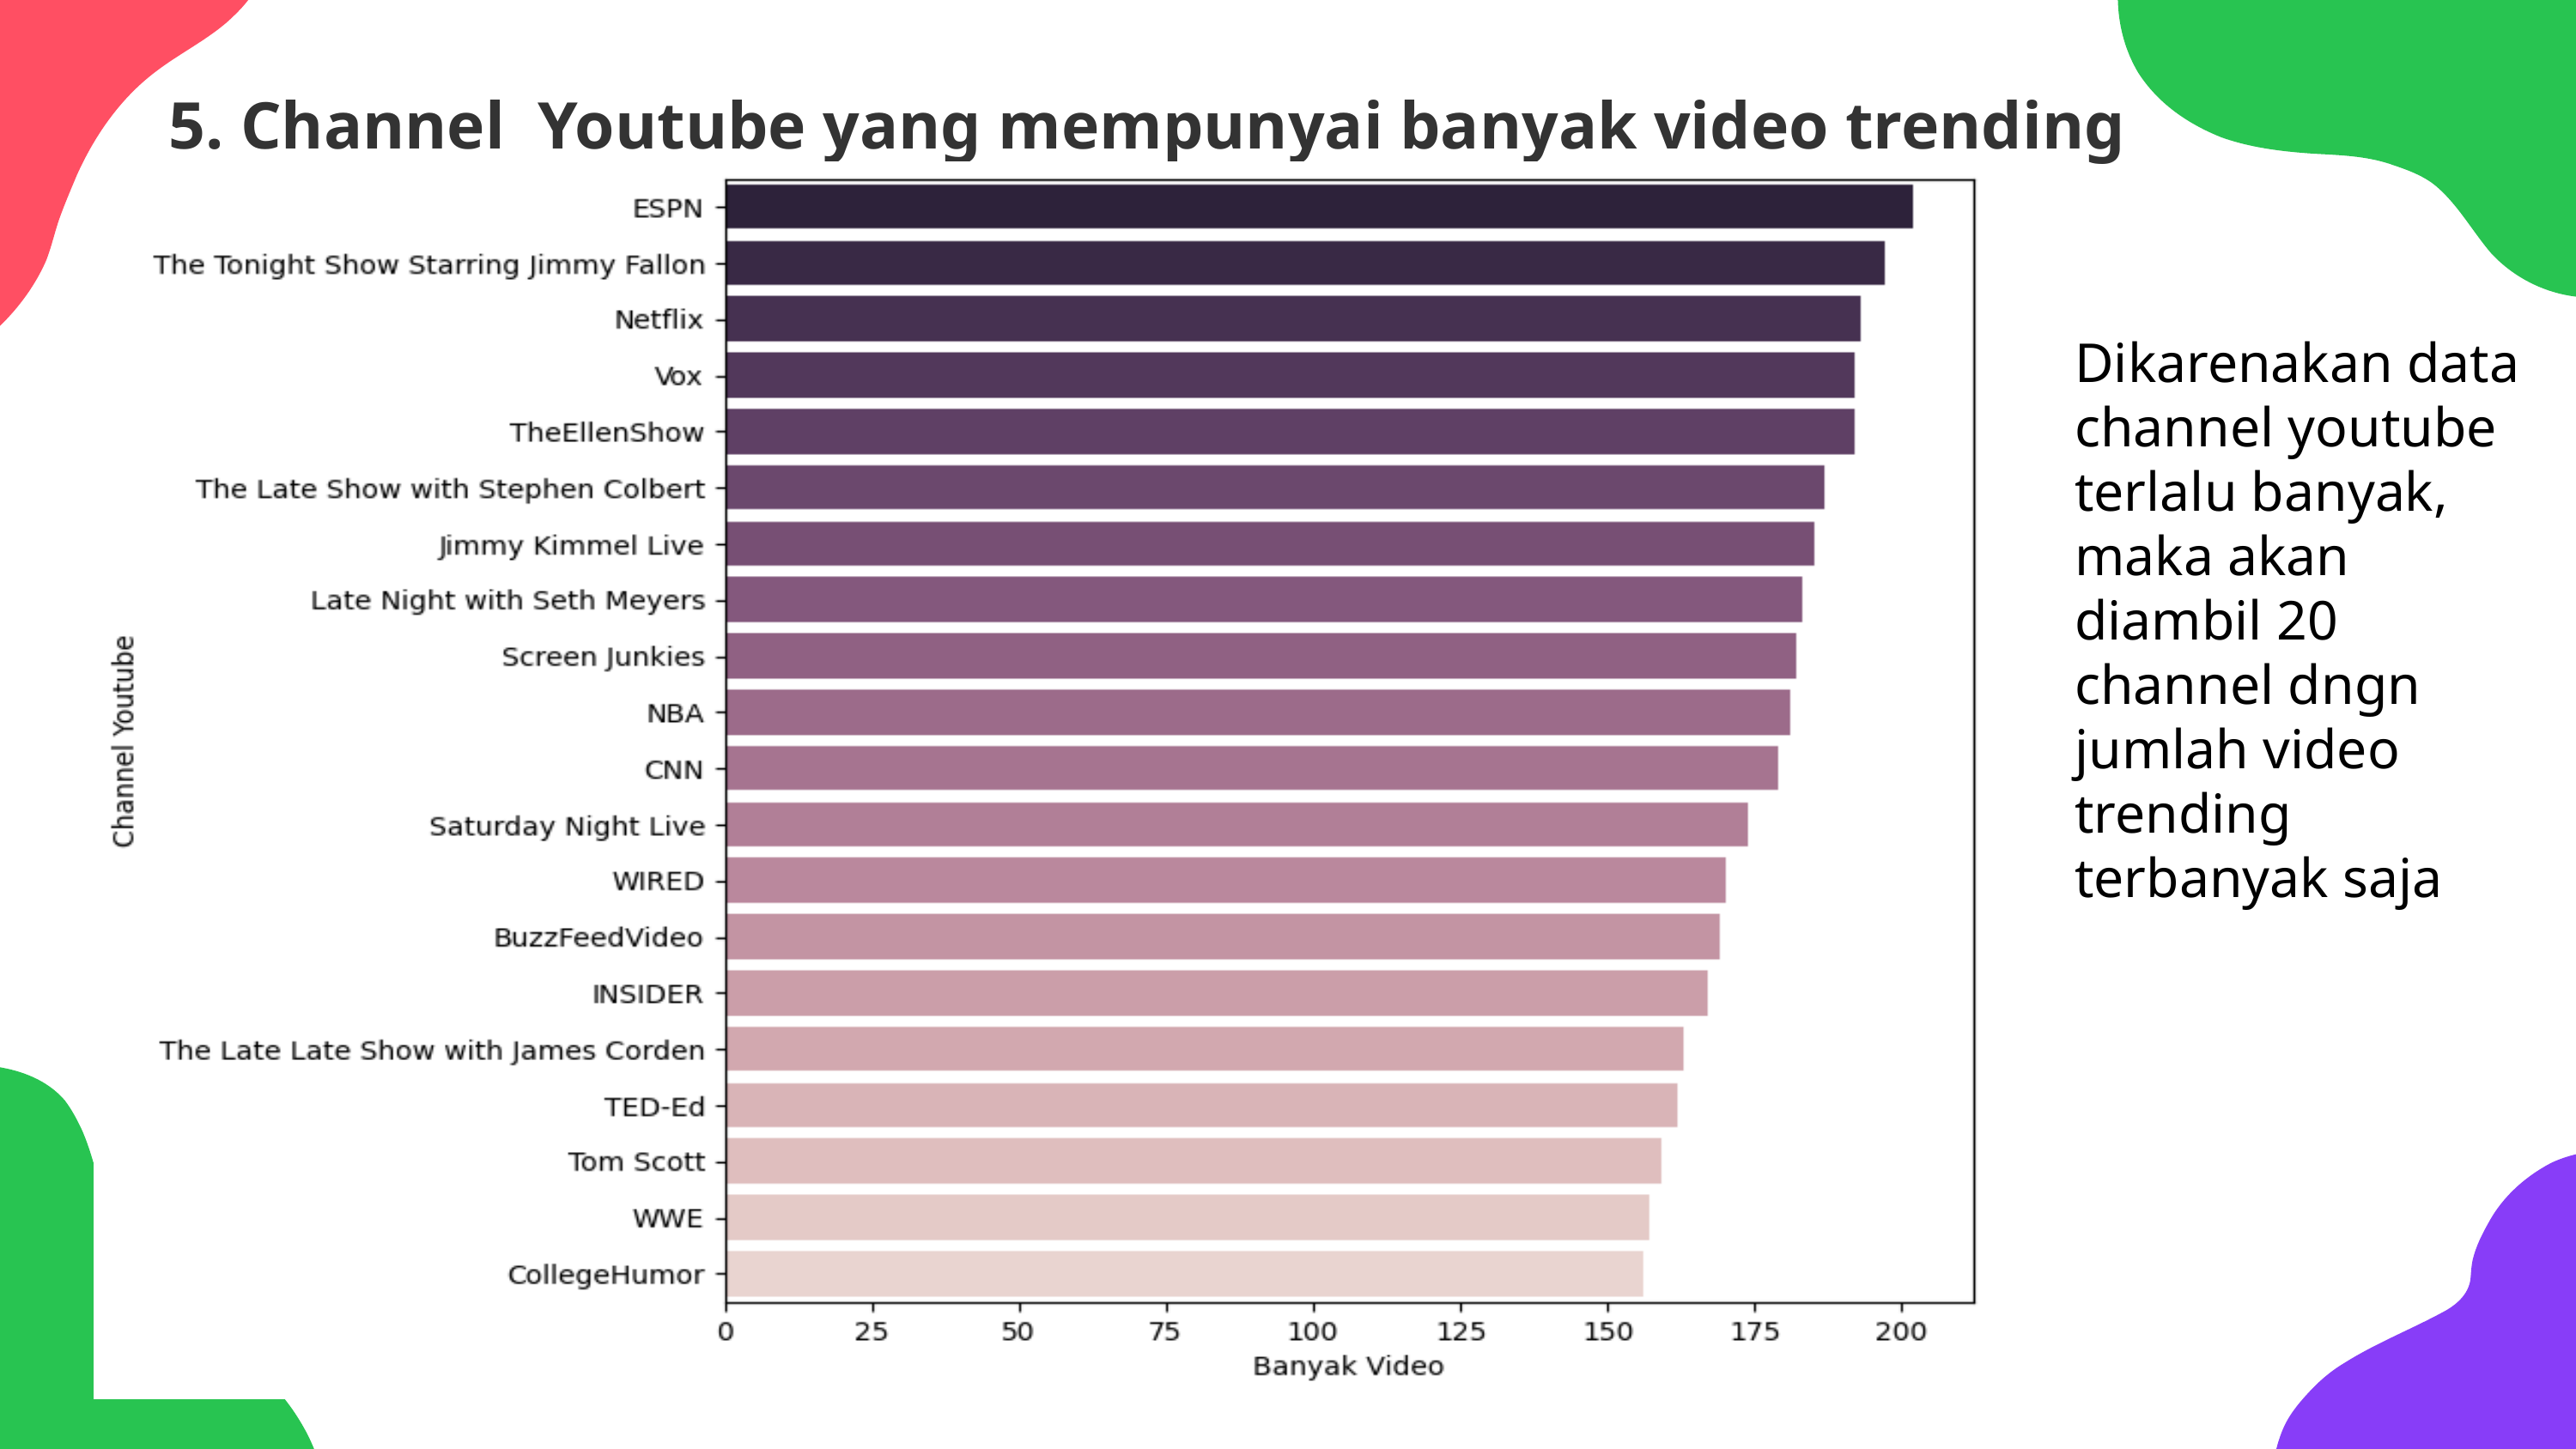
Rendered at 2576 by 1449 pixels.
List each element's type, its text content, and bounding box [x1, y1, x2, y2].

picture [94, 161, 1993, 1400]
title 5. Channel Youtube yang mempunyai banyak video trending [53, 81, 2242, 243]
list Dikarenakan data channel youtube terlalu banyak, maka akan diambil 20 channel dngn jumlah video trending terbanyak saja [1996, 322, 2562, 1142]
